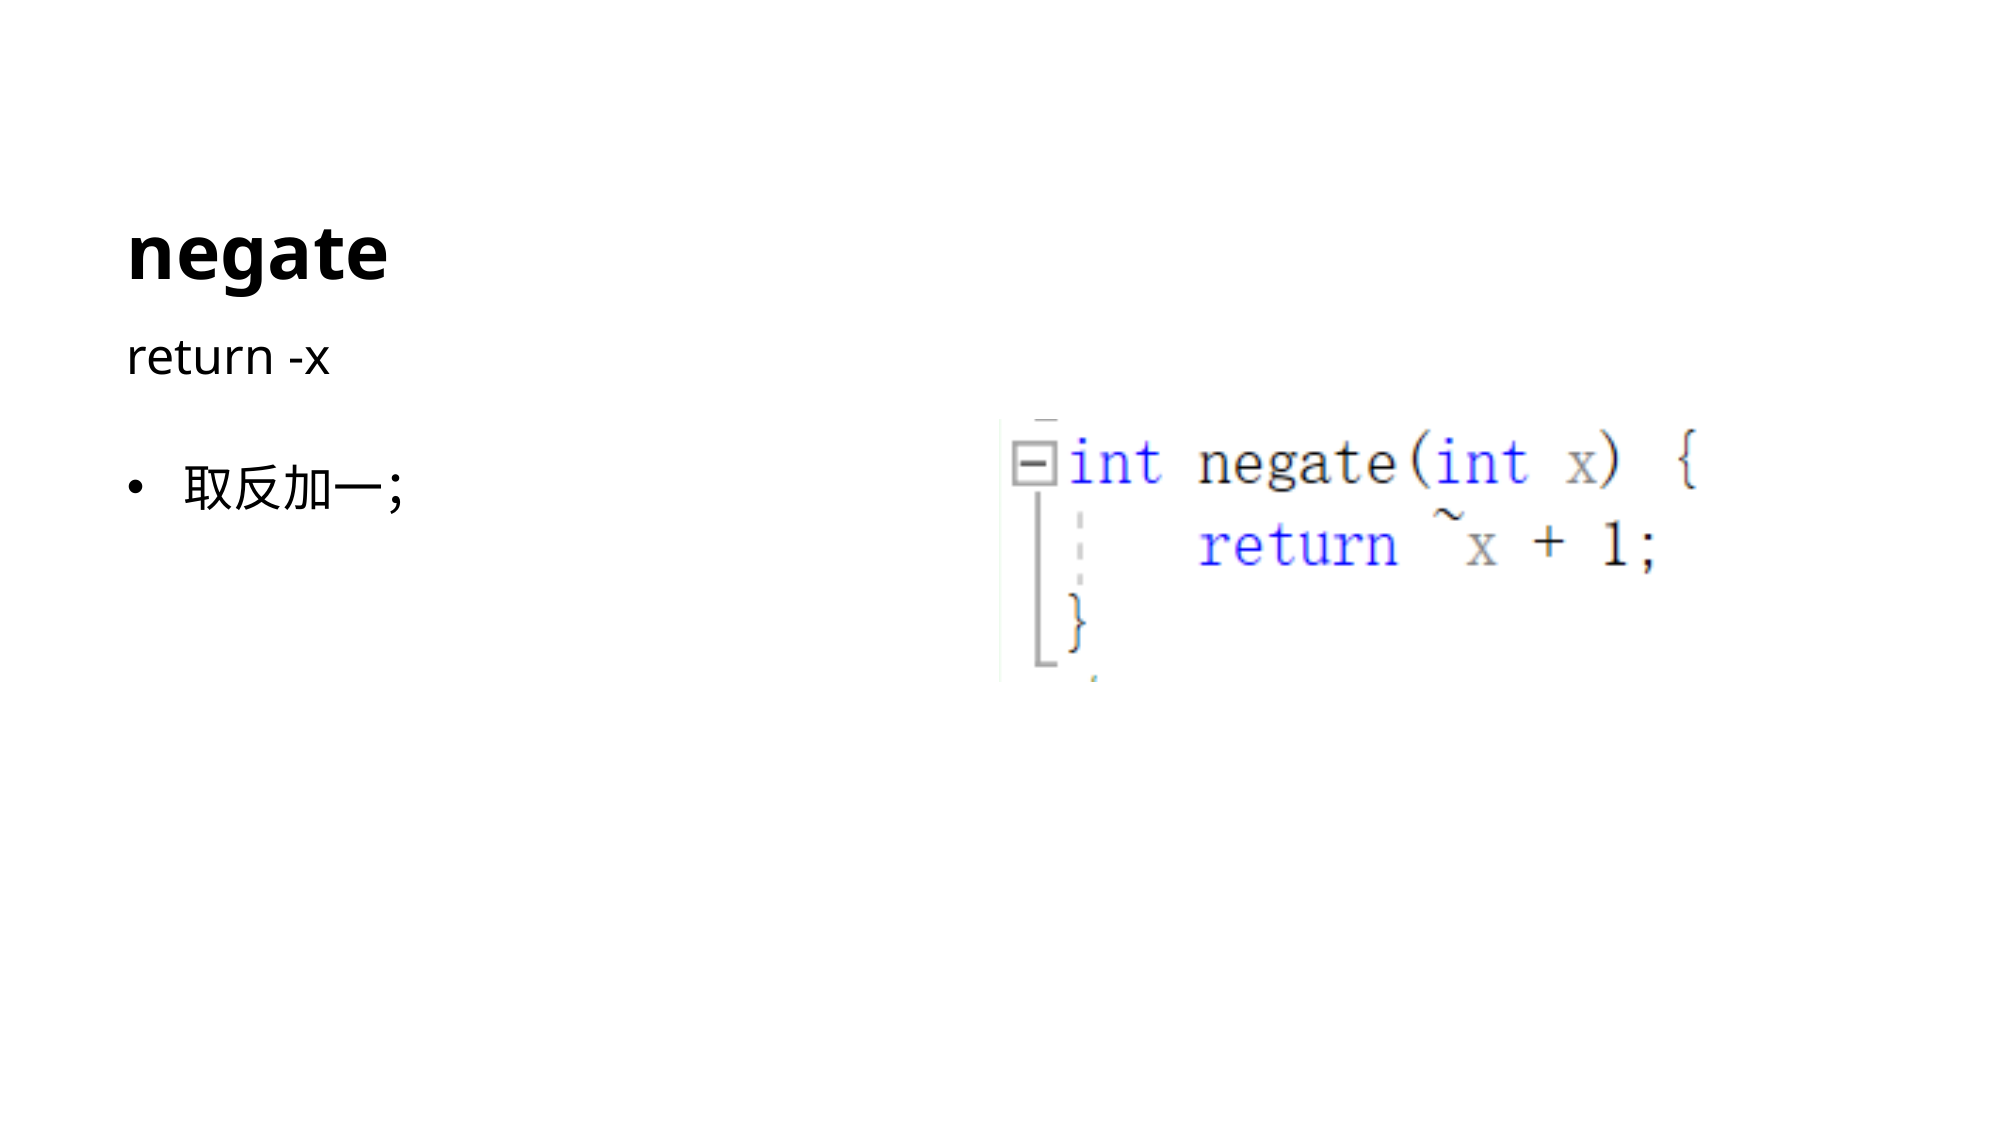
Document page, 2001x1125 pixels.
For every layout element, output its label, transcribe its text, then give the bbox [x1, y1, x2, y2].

text_box 取反加一； [112, 419, 717, 524]
text_box negate return -x [112, 151, 525, 392]
picture [999, 419, 1759, 682]
